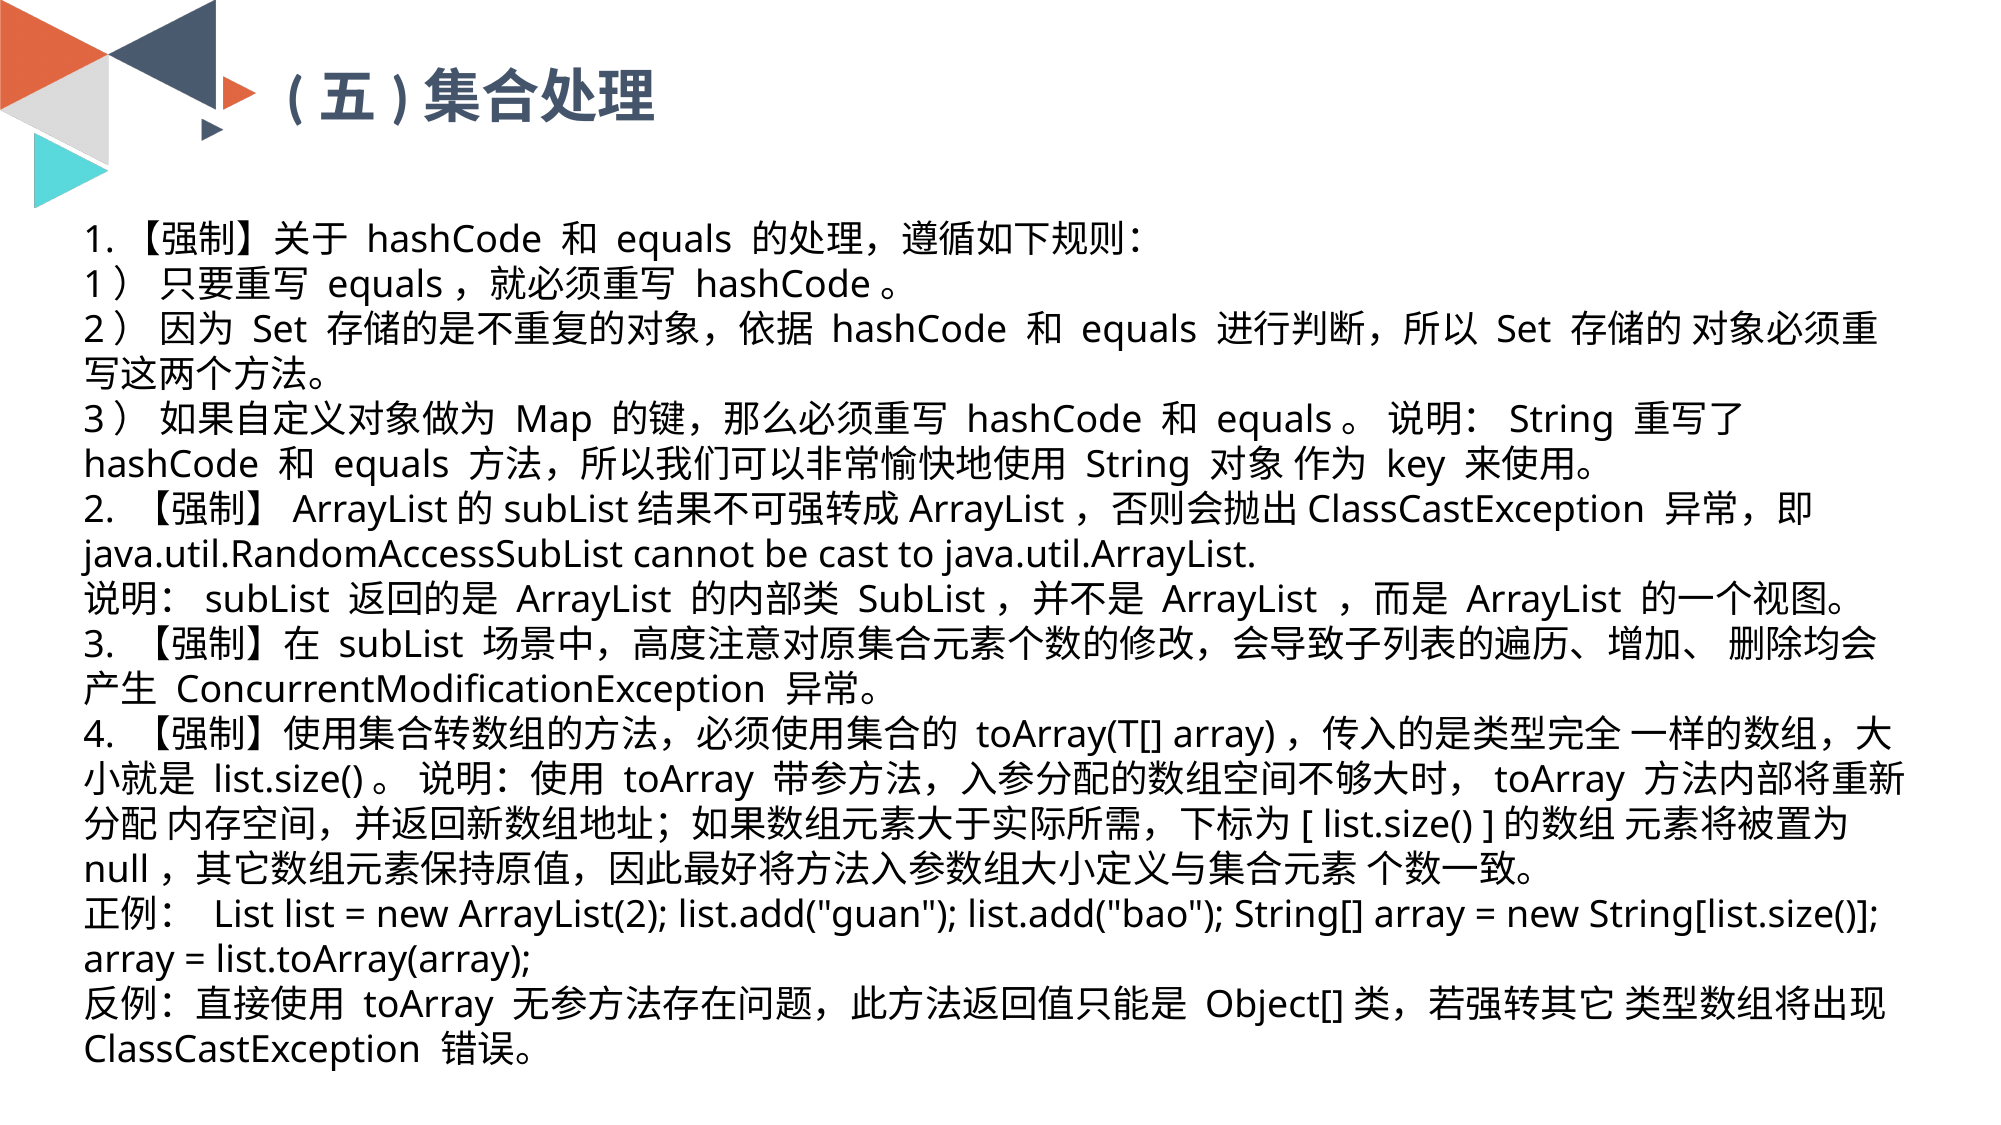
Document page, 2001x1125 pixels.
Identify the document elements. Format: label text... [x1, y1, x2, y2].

text_box 1.【强制】关于 hashCode 和 equals 的处理，遵循如下规则： 1） 只要重写 equals，就必须重写 hashCode。 2） 因为 Set 存储的是不重复的对象，依据 hashCode 和 equals 进行判断，所以 Set 存储的 对象必须重写这两个方法。 3） 如果自定义对象做为 Map 的键，那么必须重写 hashCode 和 equals。 说明：String 重写了 hashCode 和 equals 方法，所以我们可以非常愉快地使用 String 对象 作为 key 来使用。 2. 【强制】ArrayList的subList结果不可强转成ArrayList，否则会抛出ClassCastException 异常，即 java.util.RandomAccessSubList cannot be cast to java.util.ArrayList. 说明：subList 返回的是 ArrayList 的内部类 SubList，并不是 ArrayList ，而是 ArrayList 的一个视图。 3. 【强制】在 subList 场景中，高度注意对原集合元素个数的修改，会导致子列表的遍历、增加、 删除均会产生 ConcurrentModificationException 异常。 4. 【强制】使用集合转数组的方法，必须使用集合的 toArray(T[] array)，传入的是类型完全 一样的数组，大小就是 list.size()。 说明：使用 toArray 带参方法，入参分配的数组空间不够大时，toArray 方法内部将重新分配 内存空间，并返回新数组地址；如果数组元素大于实际所需，下标为[ list.size() ]的数组 元素将被置为 null，其它数组元素保持原值，因此最好将方法入参数组大小定义与集合元素 个数一致。 正例： List list = new ArrayList(2); list.add("guan"); list.add("bao"); String[] array = new String[list.size()]; array = list.toArray(array); 反例：直接使用 toArray 无参方法存在问题，此方法返回值只能是 Object[]类，若强转其它 类型数组将出现 ClassCastException 错误。 [68, 207, 1931, 1123]
text_box (五)集合处理 [271, 52, 903, 137]
picture [1, 0, 256, 232]
